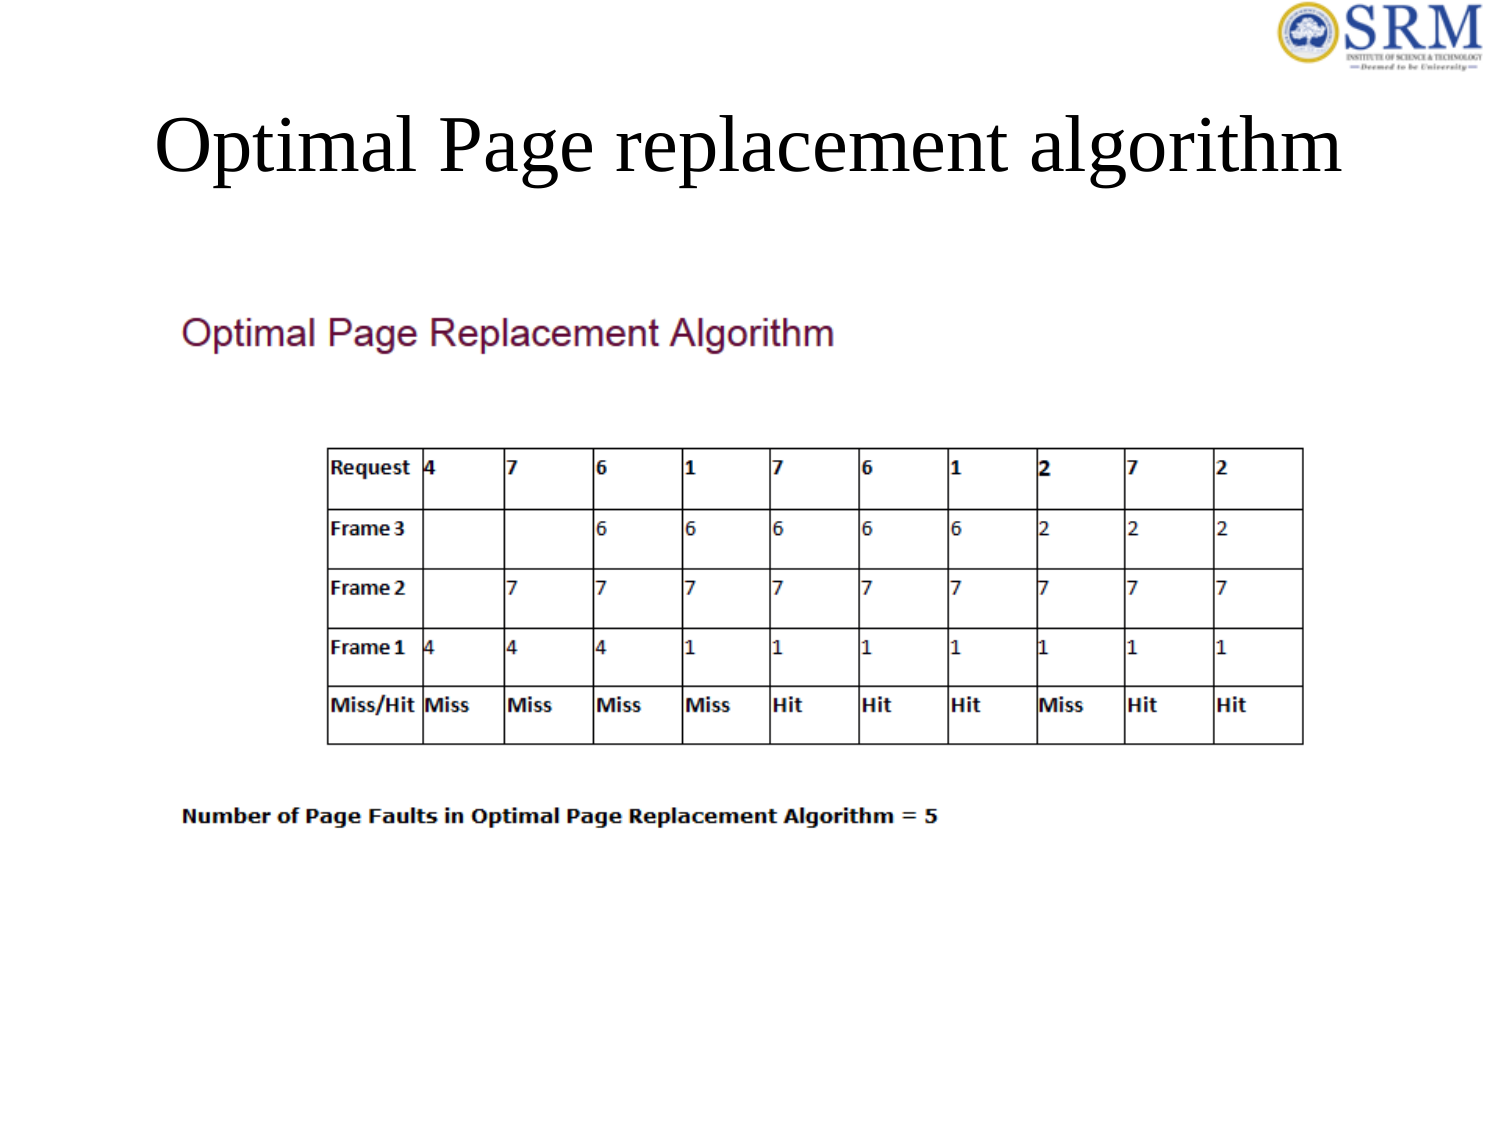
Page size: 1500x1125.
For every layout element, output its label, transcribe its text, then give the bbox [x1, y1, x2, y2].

picture [1246, 0, 1500, 105]
title Optimal Page replacement algorithm [75, 45, 1425, 233]
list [170, 312, 1330, 840]
